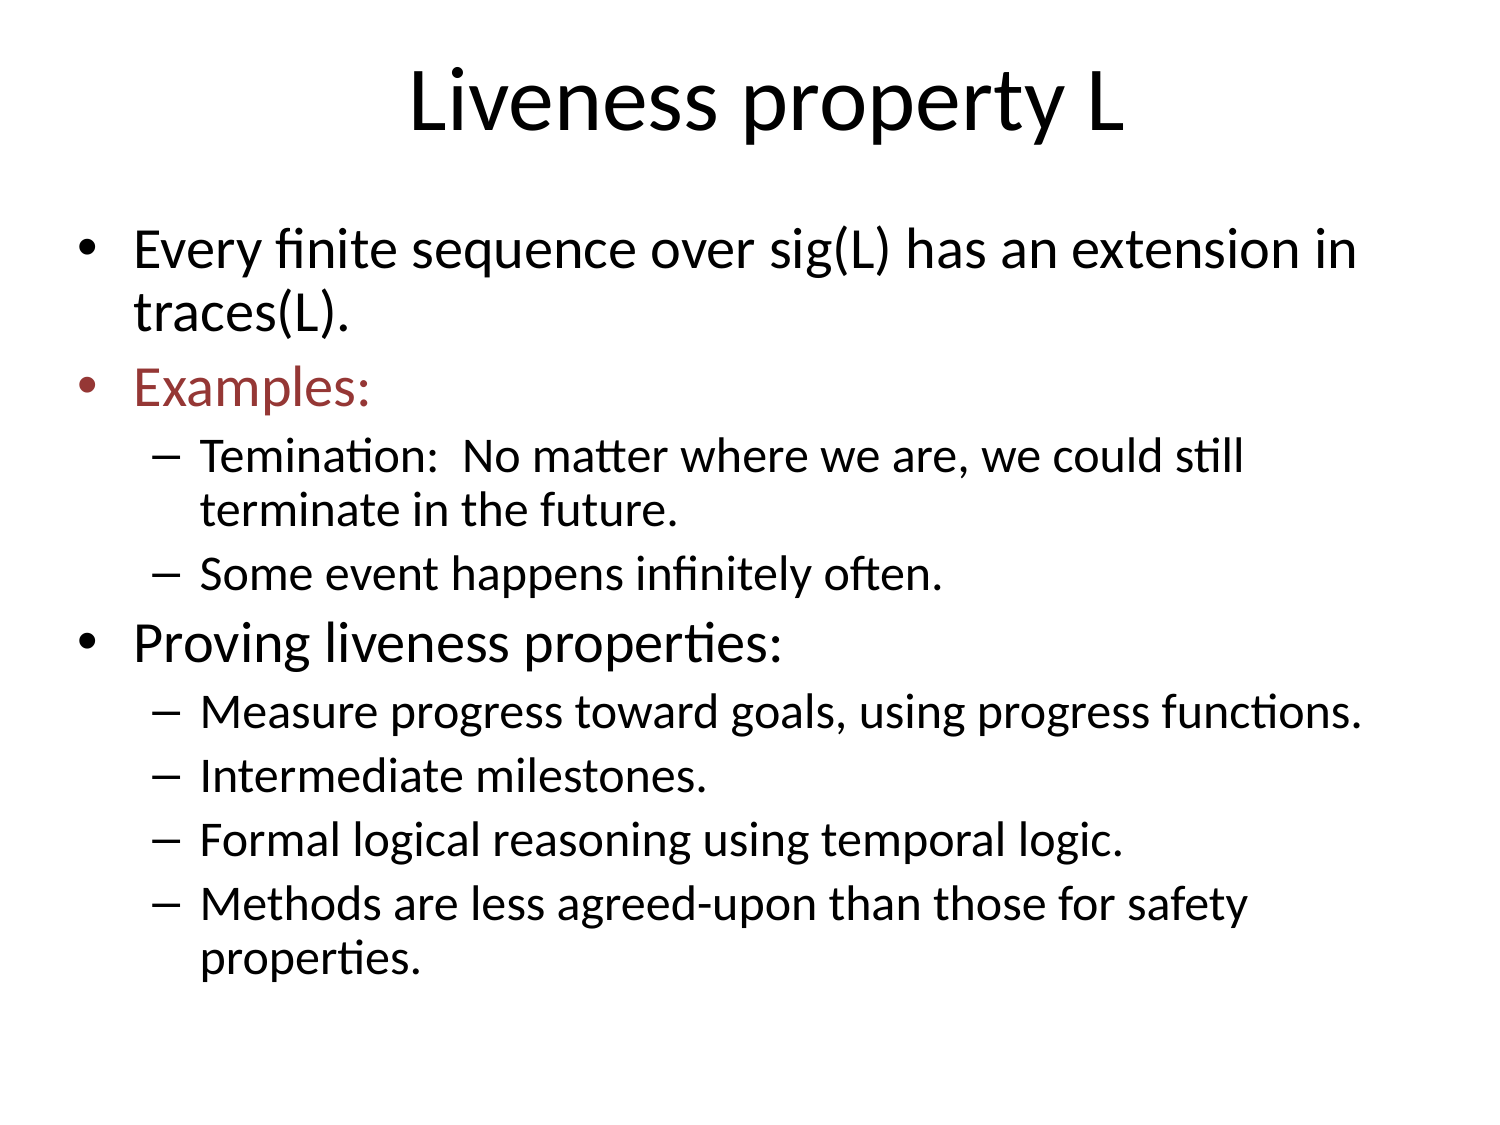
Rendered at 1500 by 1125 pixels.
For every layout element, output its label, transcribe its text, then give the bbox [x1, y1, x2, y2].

list Every finite sequence over sig(L) has an extension in traces(L). Examples: Temination: No matter where we are, we could still terminate in the future. Some event happens infinitely often. Proving liveness properties: Measure progress toward goals, using progress functions. Intermediate milestones. Formal logical reasoning using temporal logic. Methods are less agreed-upon than those for safety properties. [62, 210, 1463, 1063]
title Liveness property L [92, 0, 1443, 188]
